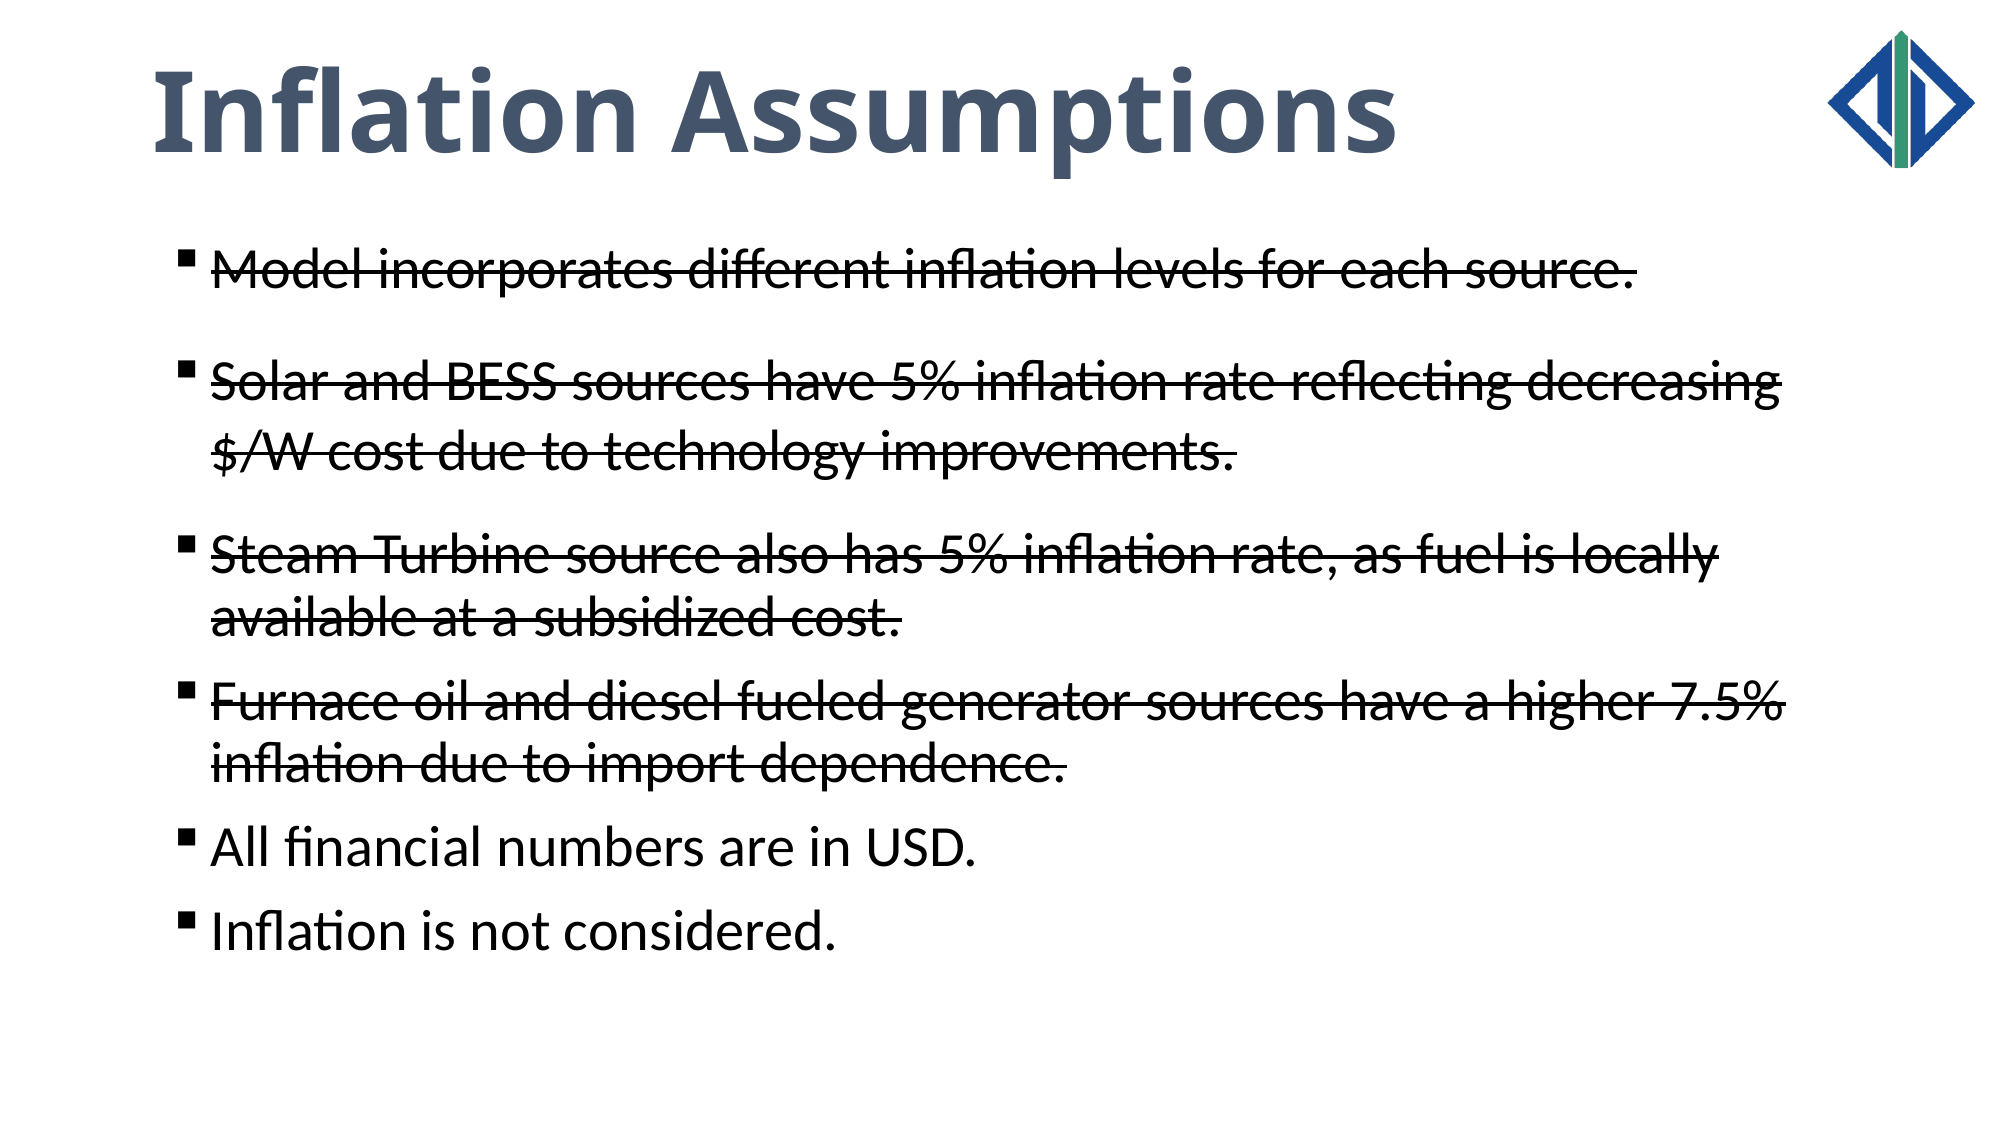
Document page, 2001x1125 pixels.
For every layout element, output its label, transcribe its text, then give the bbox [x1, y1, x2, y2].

list Model incorporates different inflation levels for each source. Solar and BESS sources have 5% inflation rate reflecting decreasing $/W cost due to technology improvements. Steam Turbine source also has 5% inflation rate, as fuel is locally available at a subsidized cost. Furnace oil and diesel fueled generator sources have a higher 7.5% inflation due to import dependence. All financial numbers are in USD. Inflation is not considered. [158, 222, 1863, 1057]
picture [1822, 18, 1979, 180]
title Inflation Assumptions [137, 38, 1863, 193]
